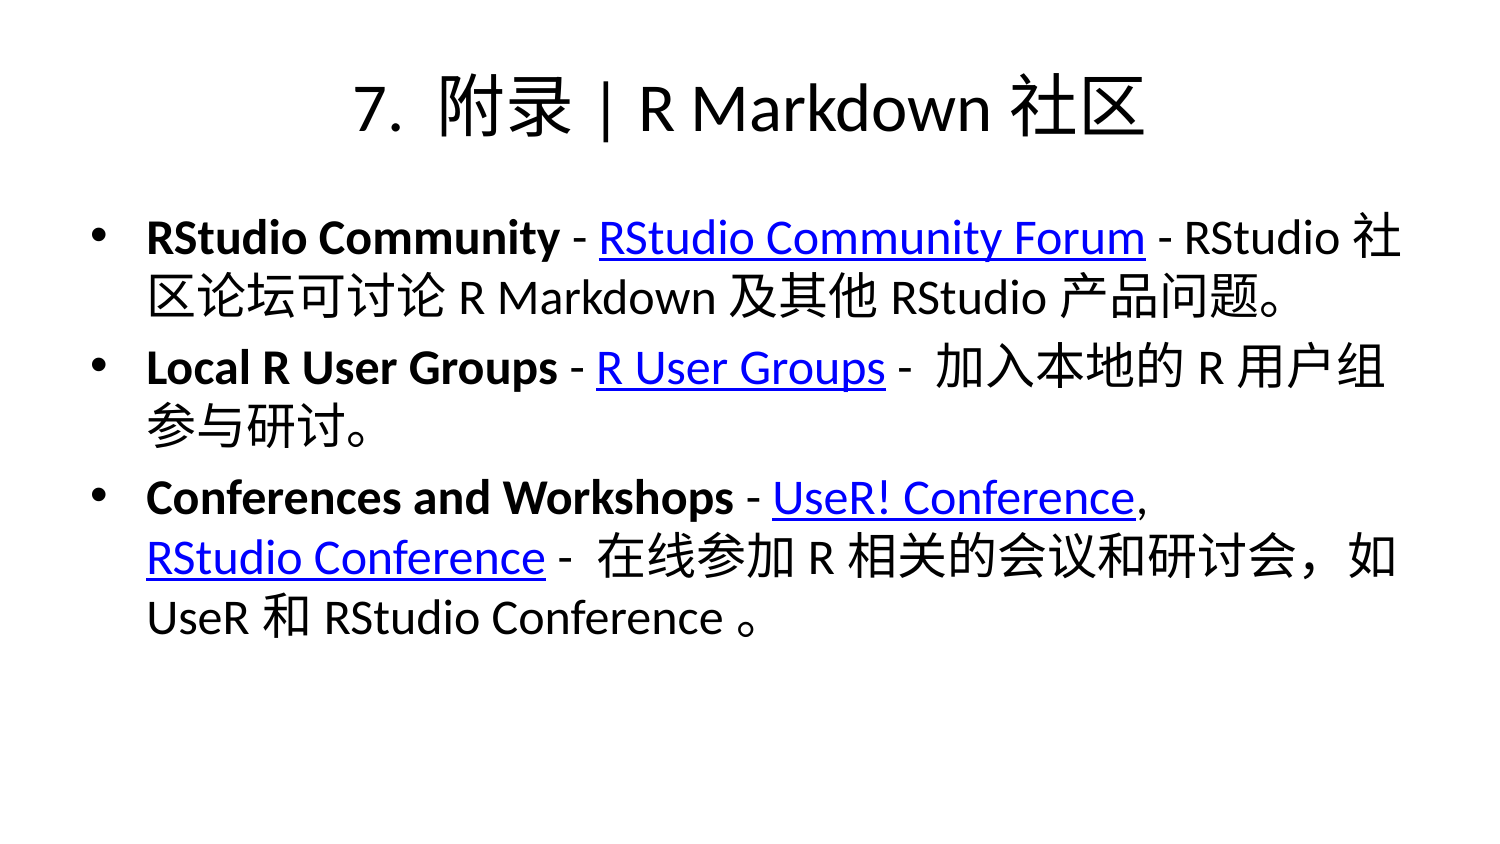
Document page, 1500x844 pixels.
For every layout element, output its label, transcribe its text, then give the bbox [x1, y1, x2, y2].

list RStudio Community - RStudio Community Forum - RStudio社区论坛可讨论R Markdown及其他RStudio产品问题。 Local R User Groups - R User Groups - 加入本地的R用户组参与研讨。 Conferences and Workshops - UseR! Conference, RStudio Conference - 在线参加R相关的会议和研讨会，如UseR和RStudio Conference。 [75, 196, 1425, 754]
title 7. 附录| R Markdown社区 [75, 33, 1425, 175]
